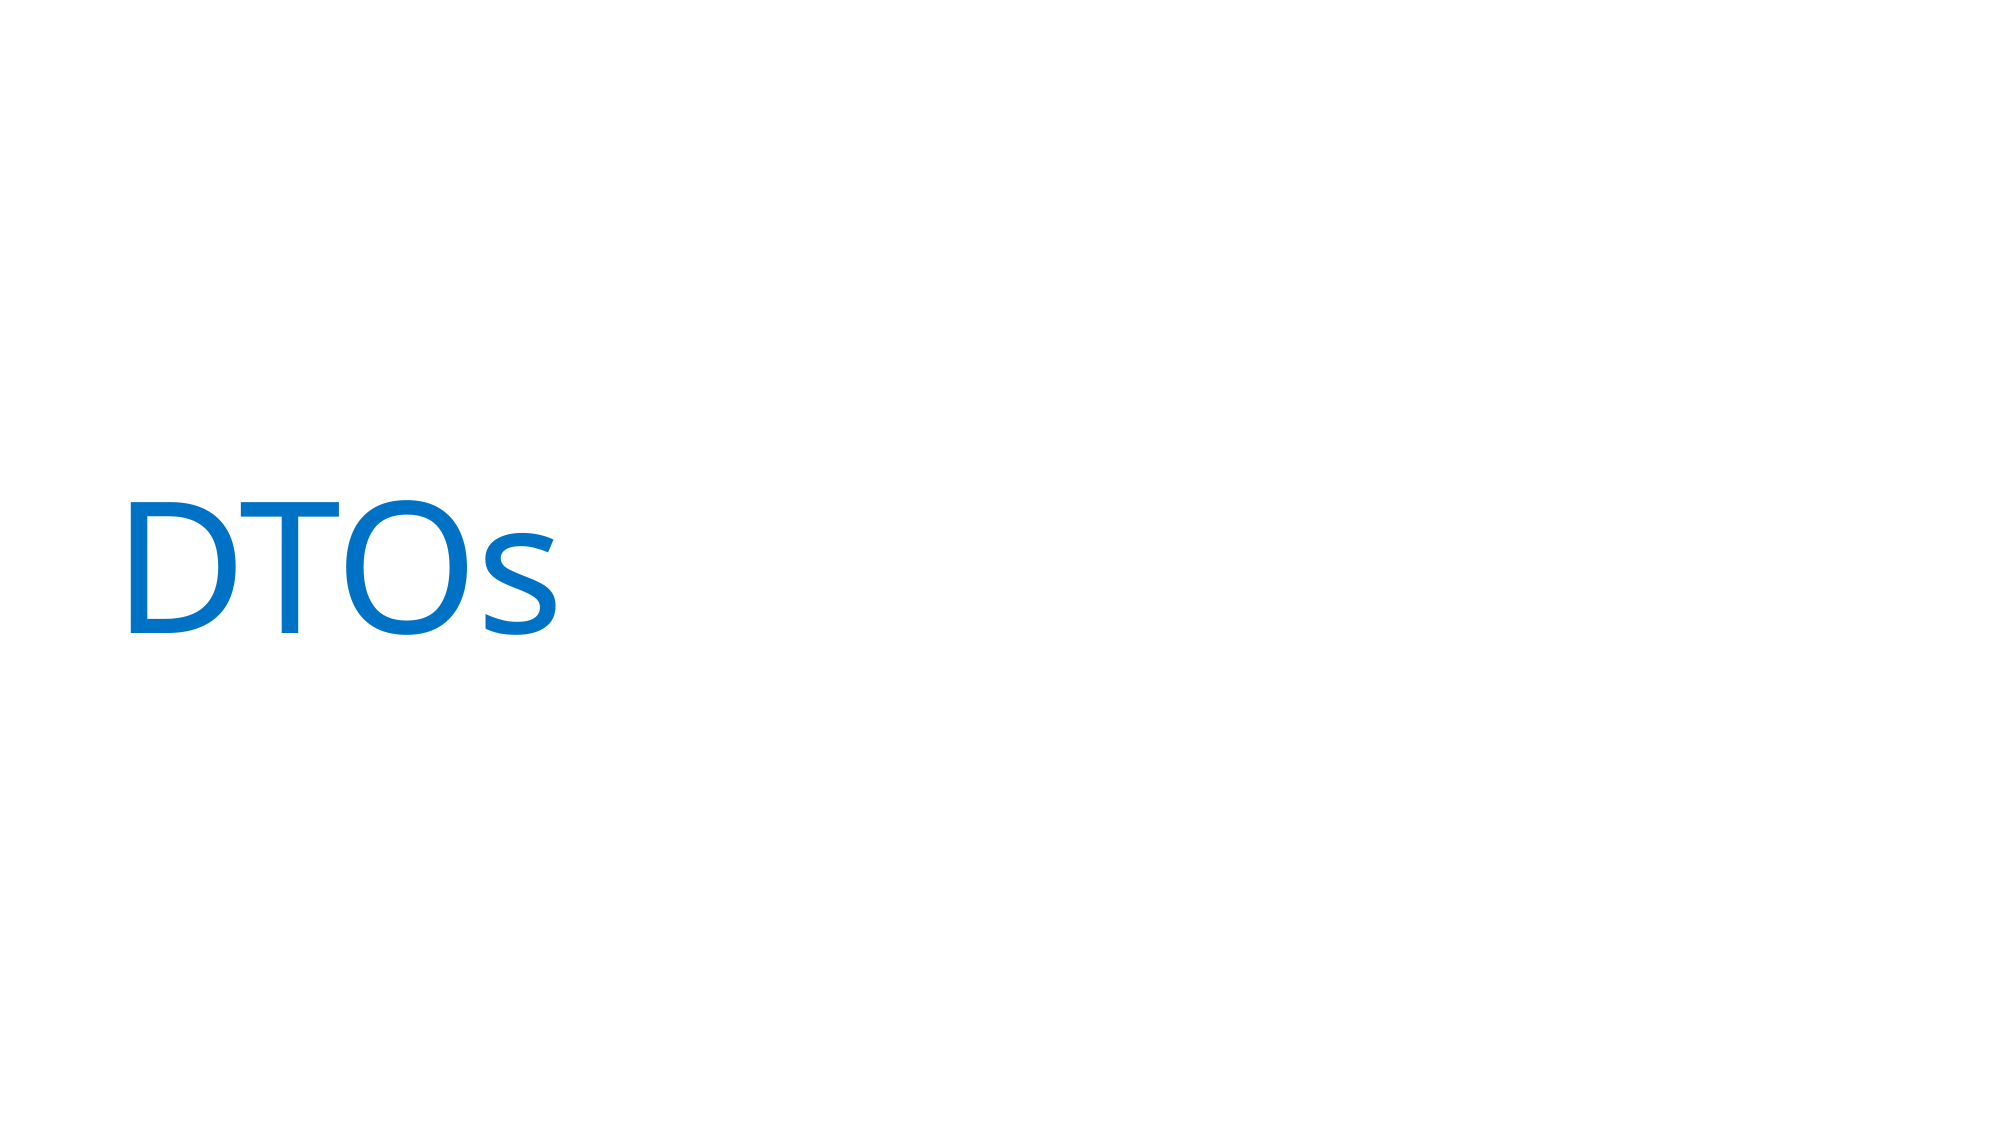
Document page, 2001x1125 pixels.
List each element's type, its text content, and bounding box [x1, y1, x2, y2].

title DTOs [98, 125, 1868, 677]
